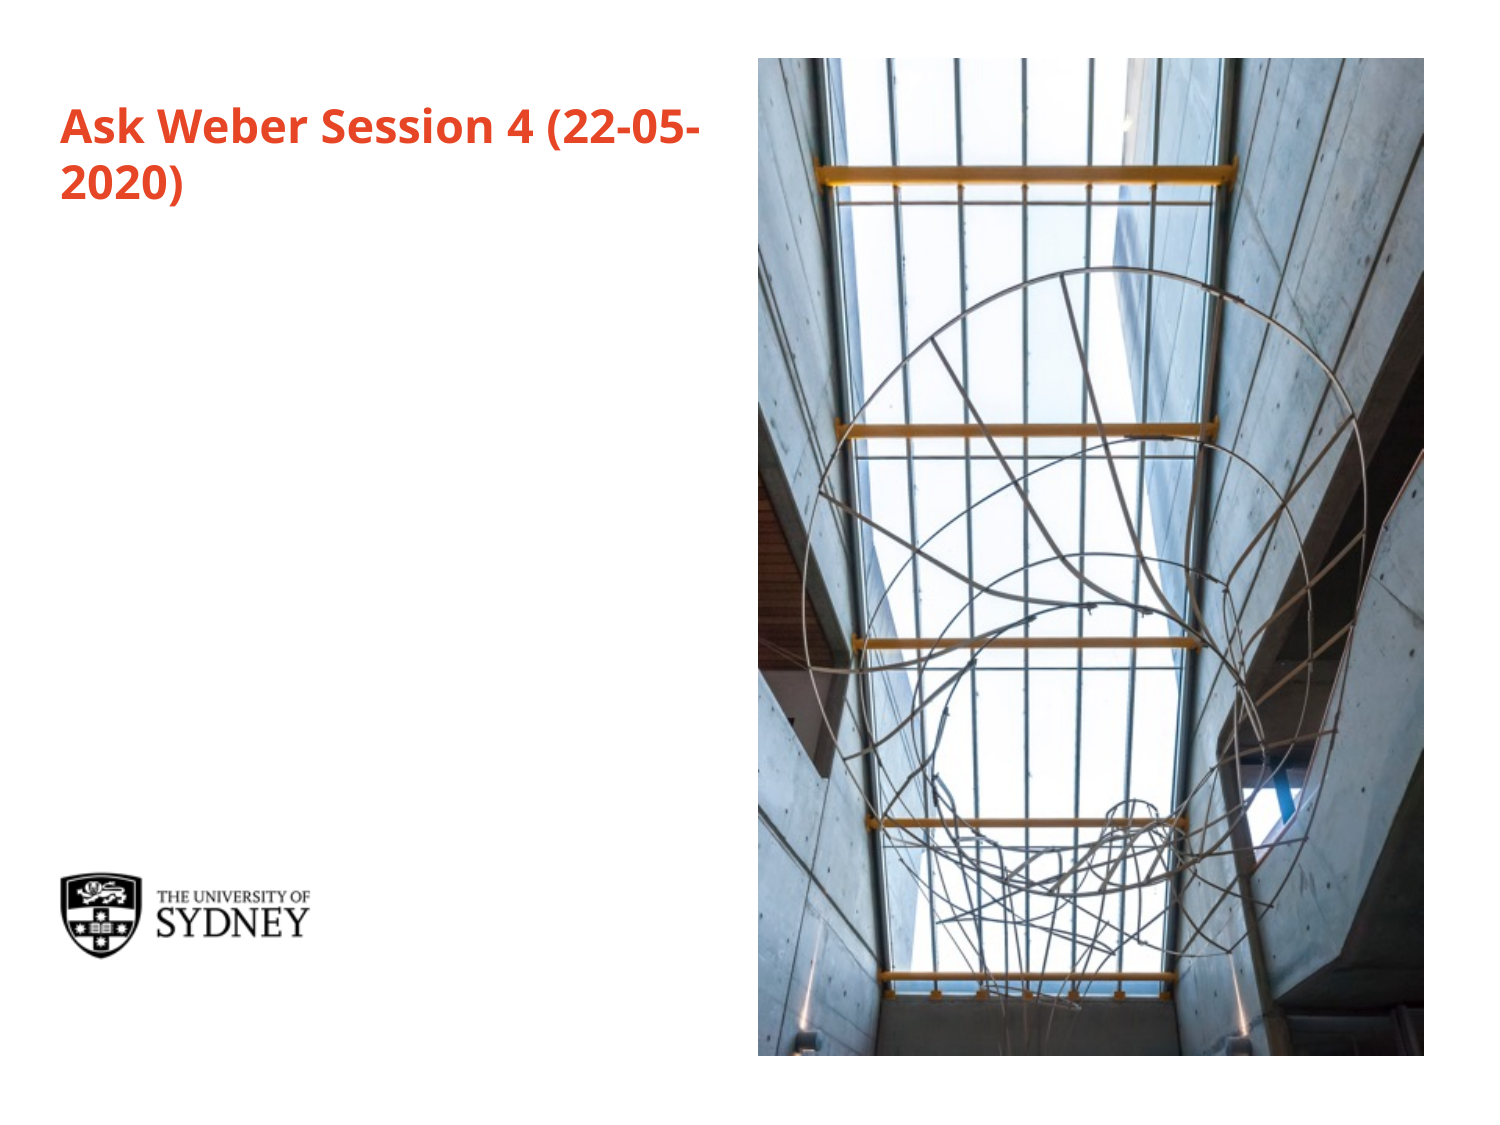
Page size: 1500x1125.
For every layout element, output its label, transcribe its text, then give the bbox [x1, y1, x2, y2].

picture [31, 844, 340, 988]
picture [758, 58, 1424, 1056]
title Ask Weber Session 4 (22-05-2020) [60, 96, 711, 314]
